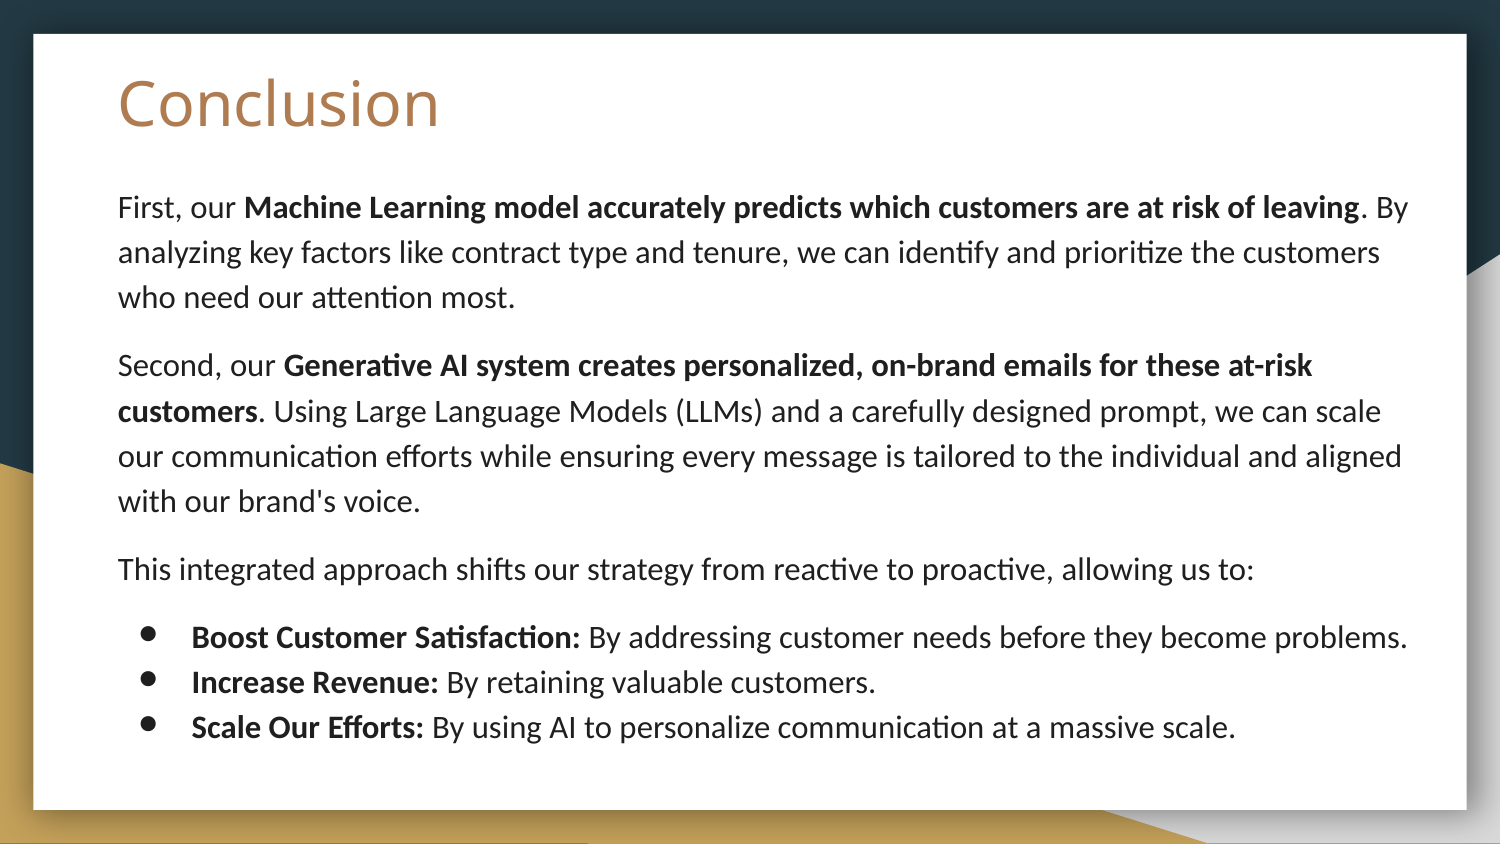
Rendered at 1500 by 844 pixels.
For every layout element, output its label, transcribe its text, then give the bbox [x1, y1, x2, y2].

title Conclusion [102, 48, 1335, 165]
list First, our Machine Learning model accurately predicts which customers are at risk of leaving. By analyzing key factors like contract type and tenure, we can identify and prioritize the customers who need our attention most. Second, our Generative AI system creates personalized, on-brand emails for these at-risk customers. Using Large Language Models (LLMs) and a carefully designed prompt, we can scale our communication efforts while ensuring every message is tailored to the individual and aligned with our brand's voice. This integrated approach shifts our strategy from reactive to proactive, allowing us to: Boost Customer Satisfaction: By addressing customer needs before they become problems. Increase Revenue: By retaining valuable customers. Scale Our Efforts: By using AI to personalize communication at a massive scale. [102, 165, 1439, 801]
